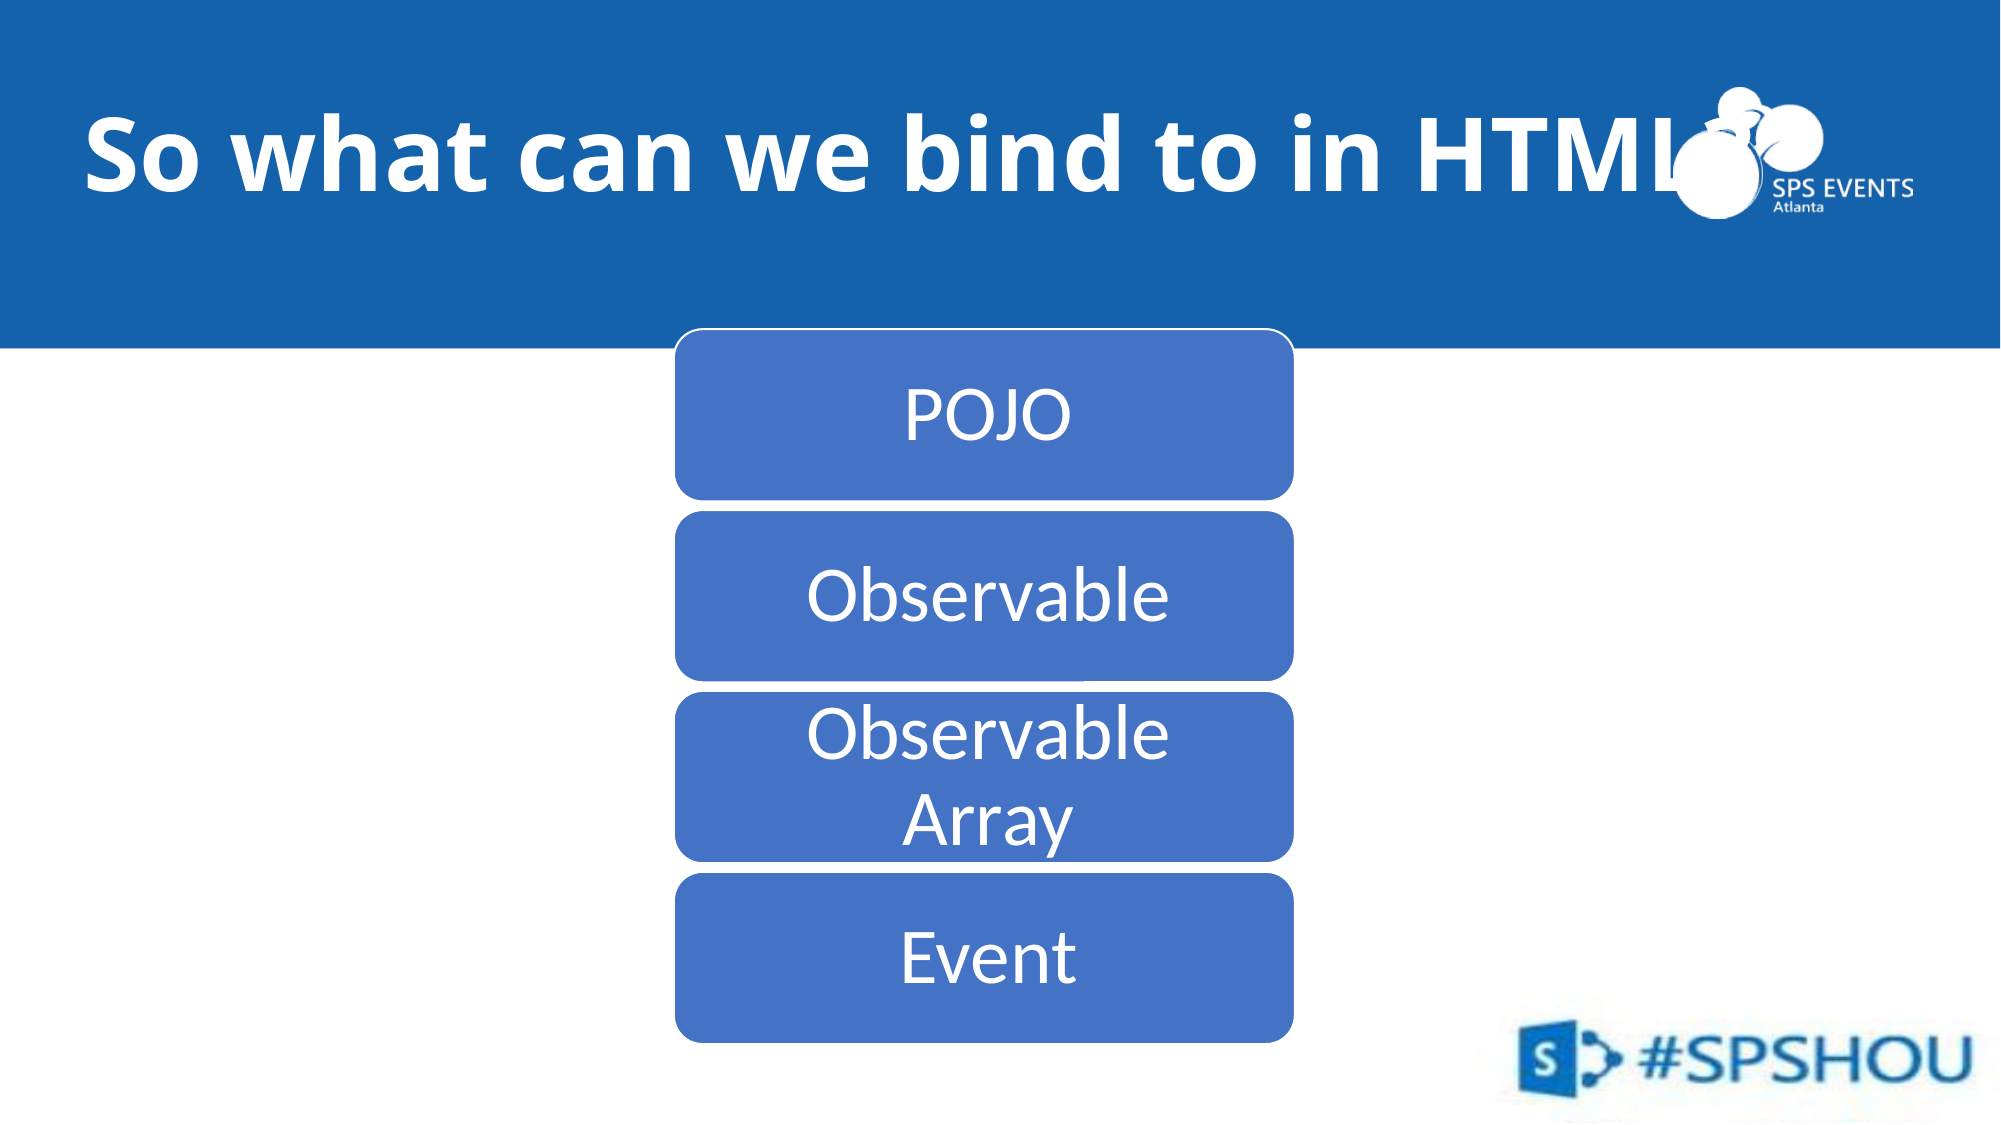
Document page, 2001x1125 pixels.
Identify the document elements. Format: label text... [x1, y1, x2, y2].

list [121, 328, 1847, 1045]
title So what can we bind to in HTML? [68, 49, 1794, 267]
picture [0, 0, 2001, 1125]
